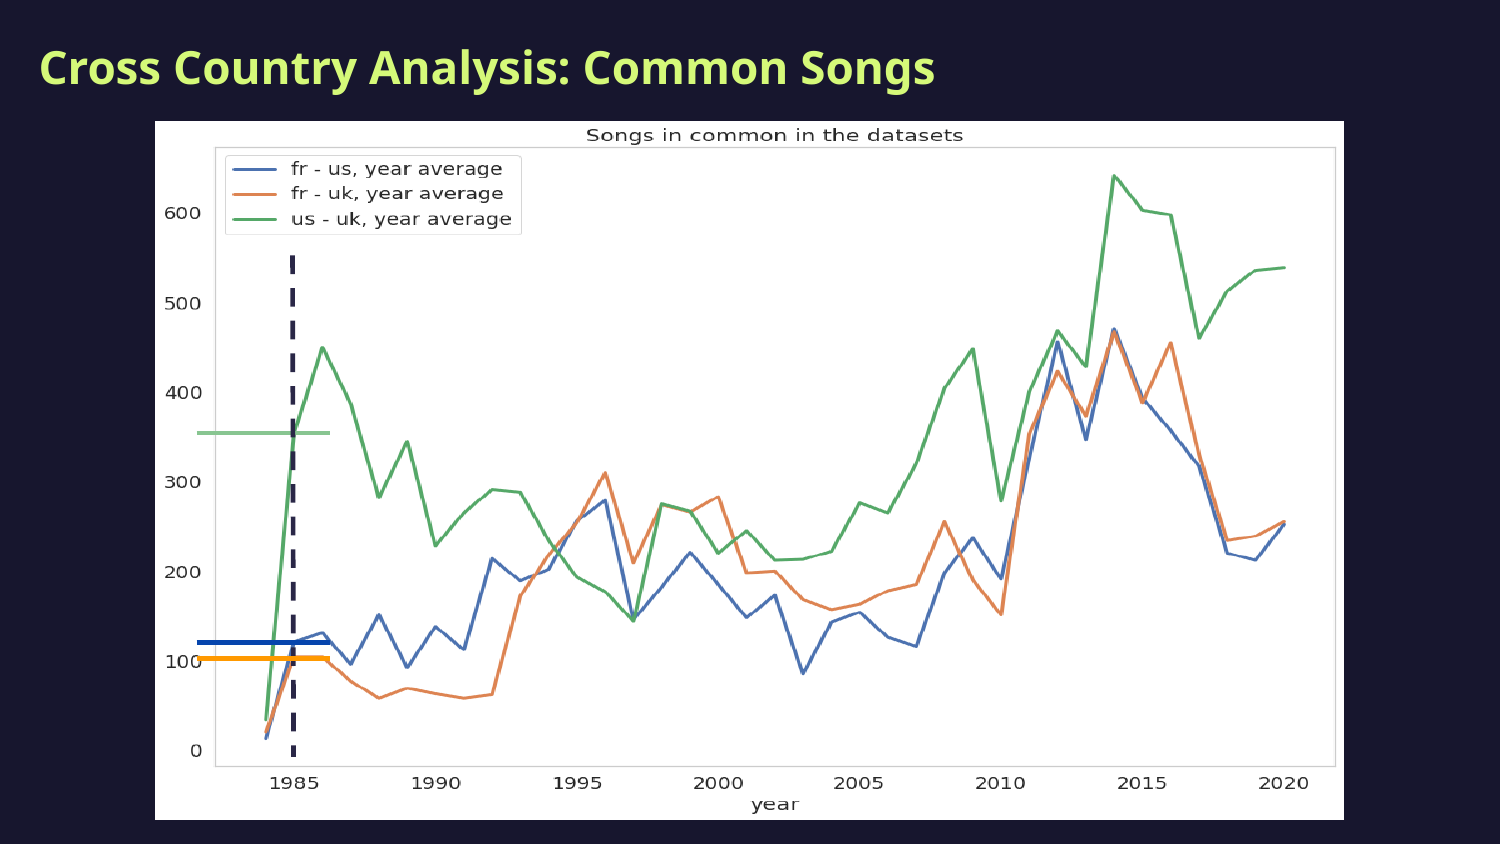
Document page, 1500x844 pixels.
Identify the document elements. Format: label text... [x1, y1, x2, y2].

picture [155, 121, 1345, 820]
title Cross Country Analysis: Common Songs [23, 19, 1288, 114]
